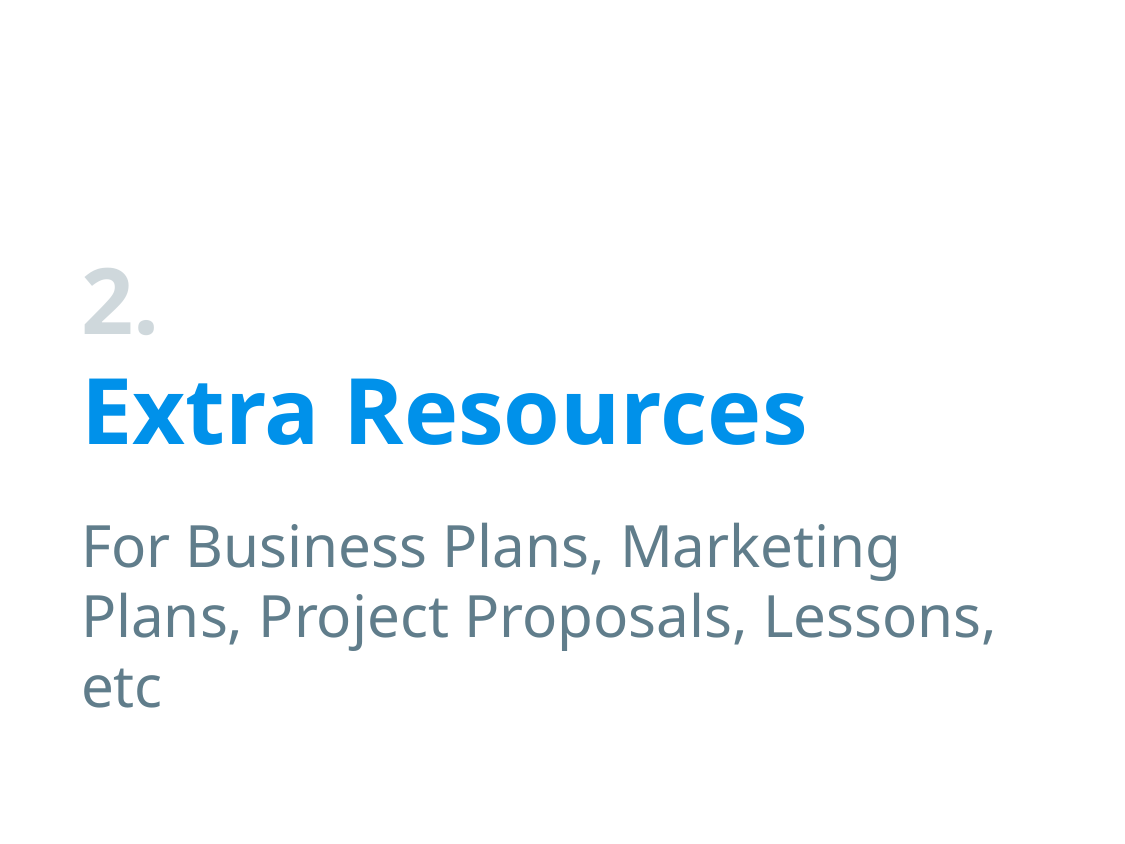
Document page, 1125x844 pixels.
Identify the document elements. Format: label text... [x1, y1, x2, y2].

subtitle For Business Plans, Marketing Plans, Project Proposals, Lessons, etc [66, 493, 1023, 623]
title 2. Extra Resources [66, 287, 1023, 479]
